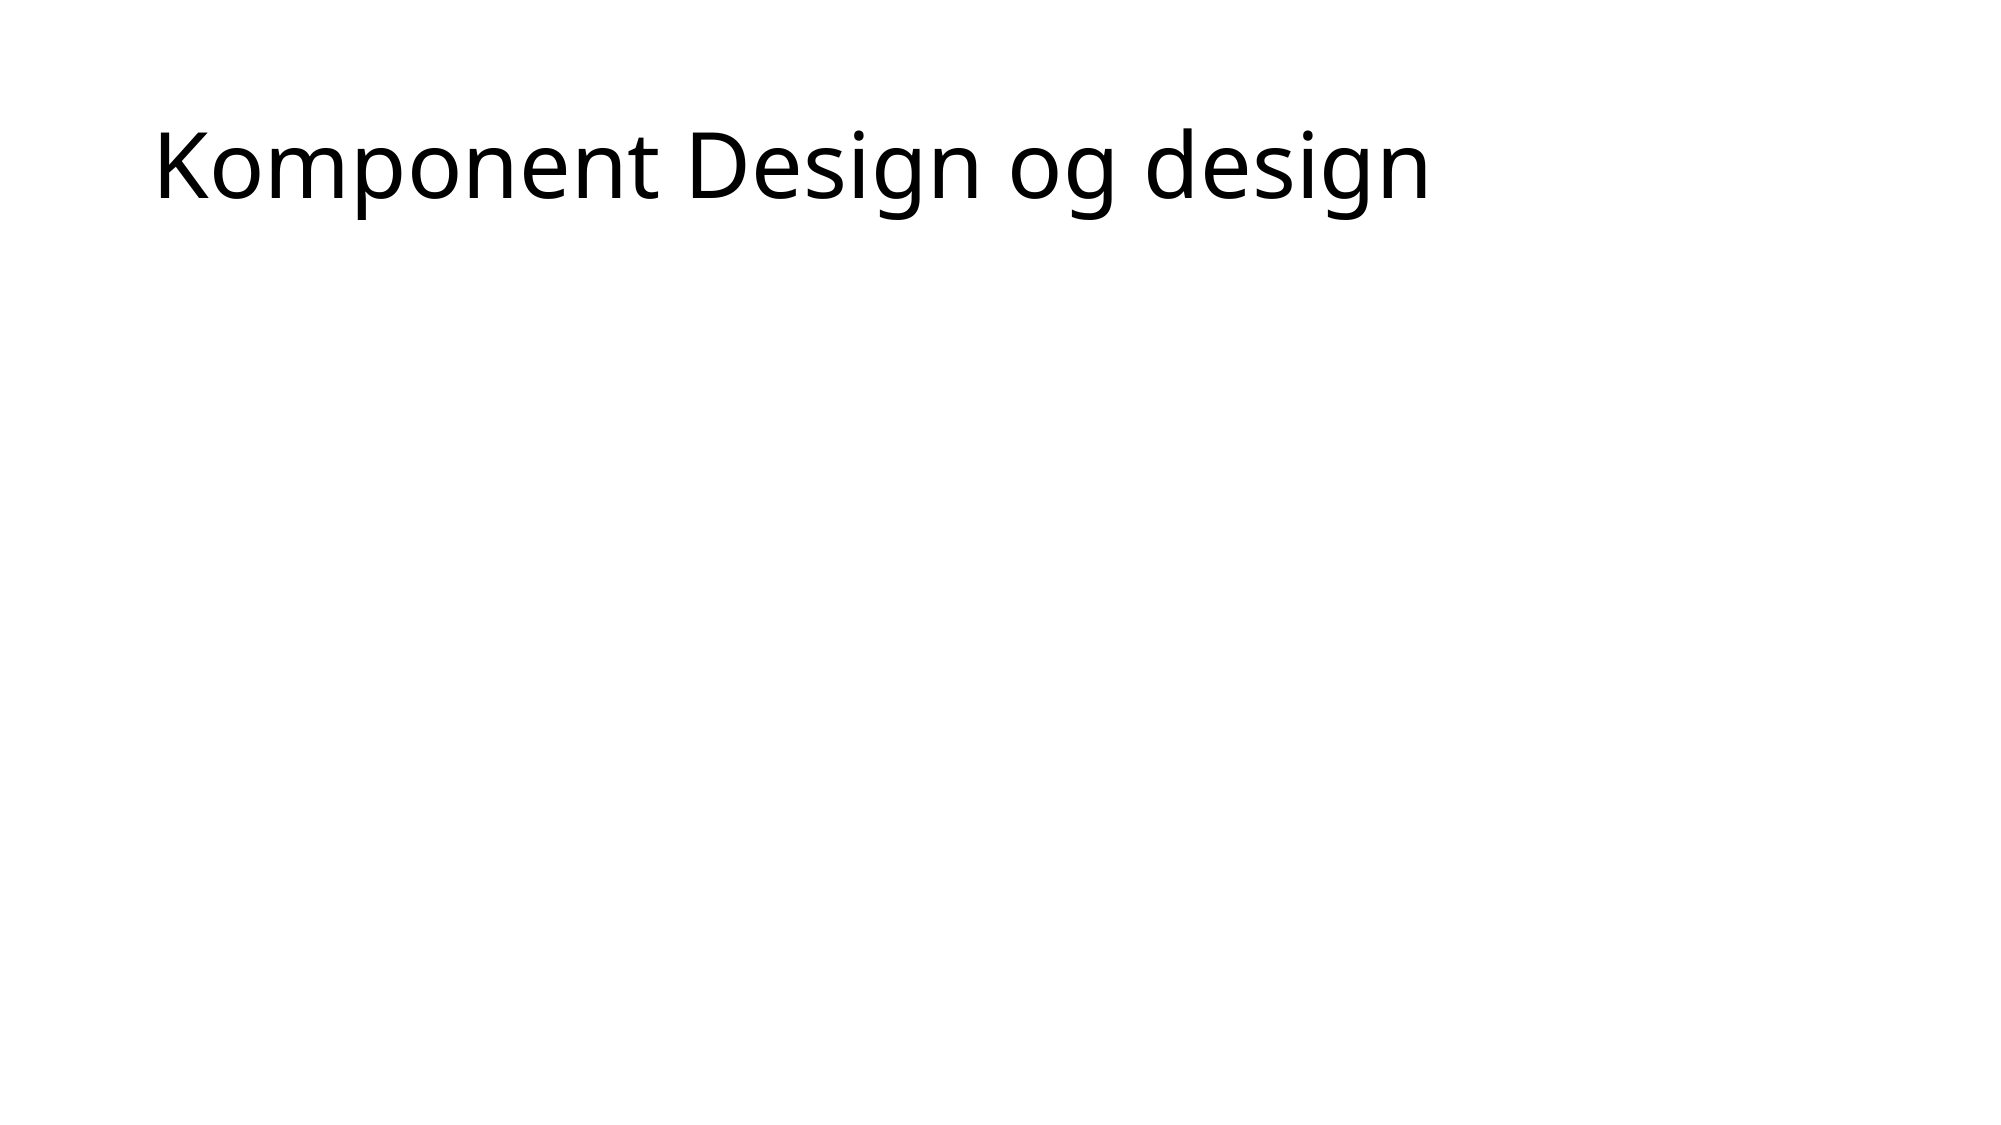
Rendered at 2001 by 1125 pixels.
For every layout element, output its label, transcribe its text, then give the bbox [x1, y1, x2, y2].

title Komponent Design og design [137, 59, 1863, 278]
